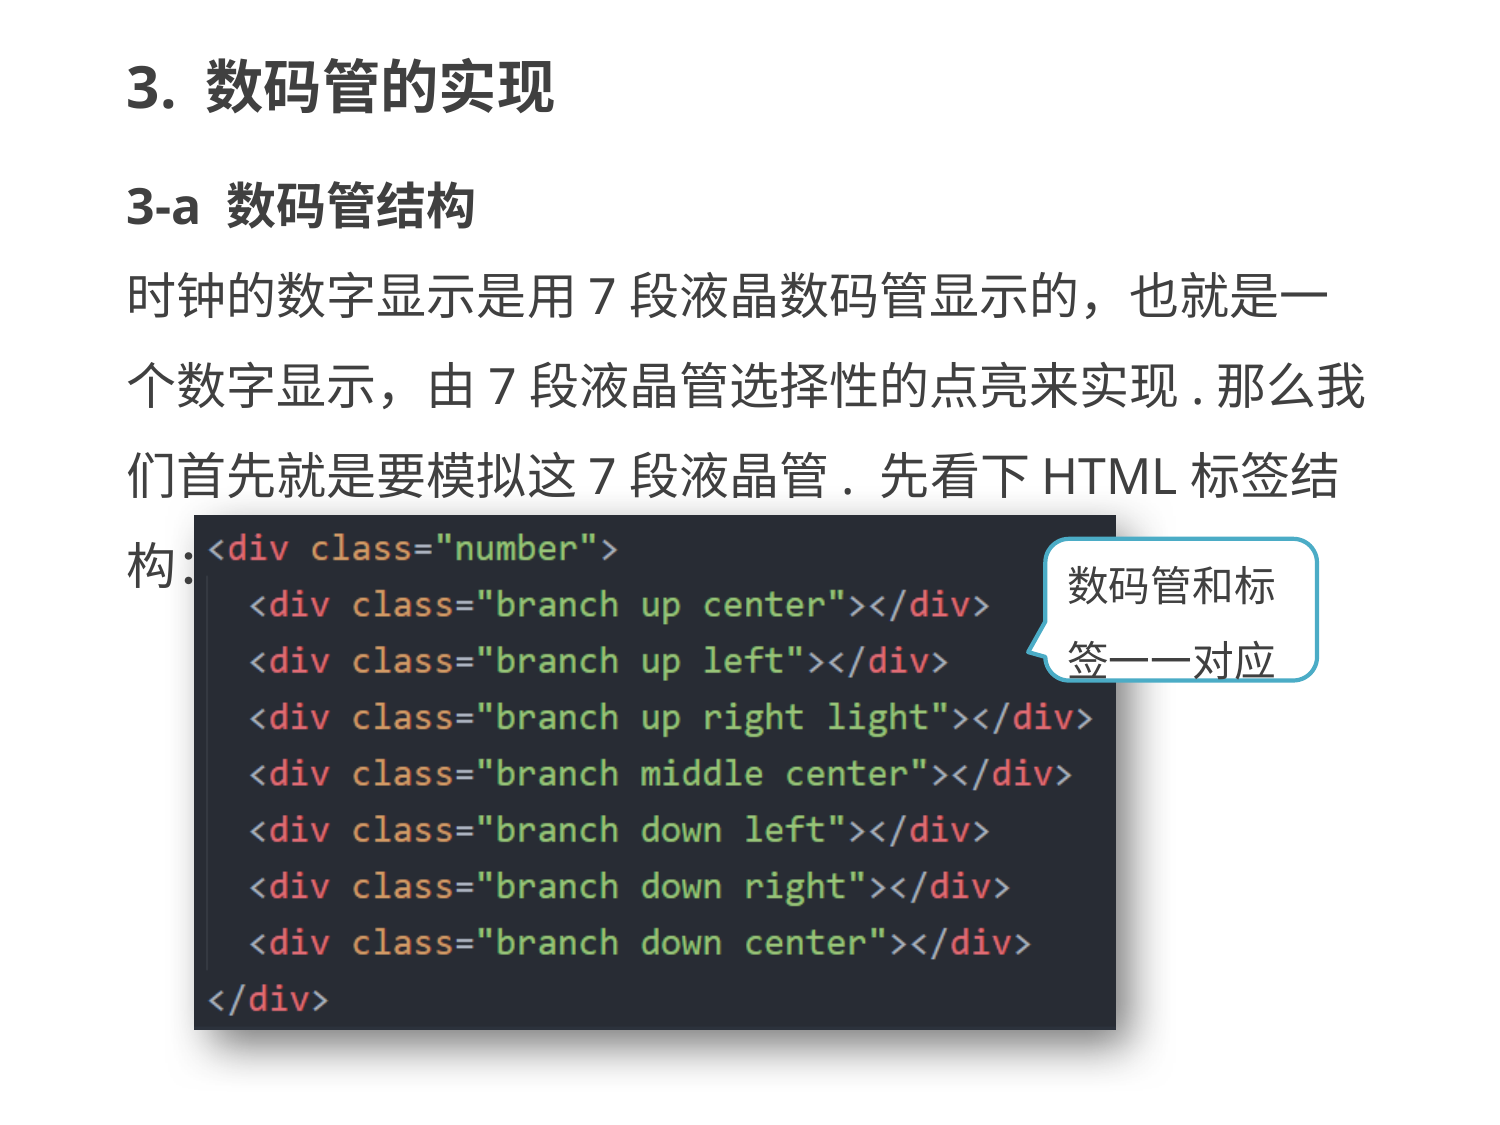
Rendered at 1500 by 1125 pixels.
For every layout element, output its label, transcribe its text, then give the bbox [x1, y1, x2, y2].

text_box 3-a 数码管结构 时钟的数字显示是用7段液晶数码管显示的，也就是一个数字显示，由7段液晶管选择性的点亮来实现.那么我们首先就是要模拟这7段液晶管. 先看下HTML标签结构： [112, 137, 1388, 602]
text_box 数码管和标签一一对应 [1121, 536, 1320, 683]
text_box 3. 数码管的实现 [112, 42, 1388, 128]
picture [194, 515, 1116, 1031]
